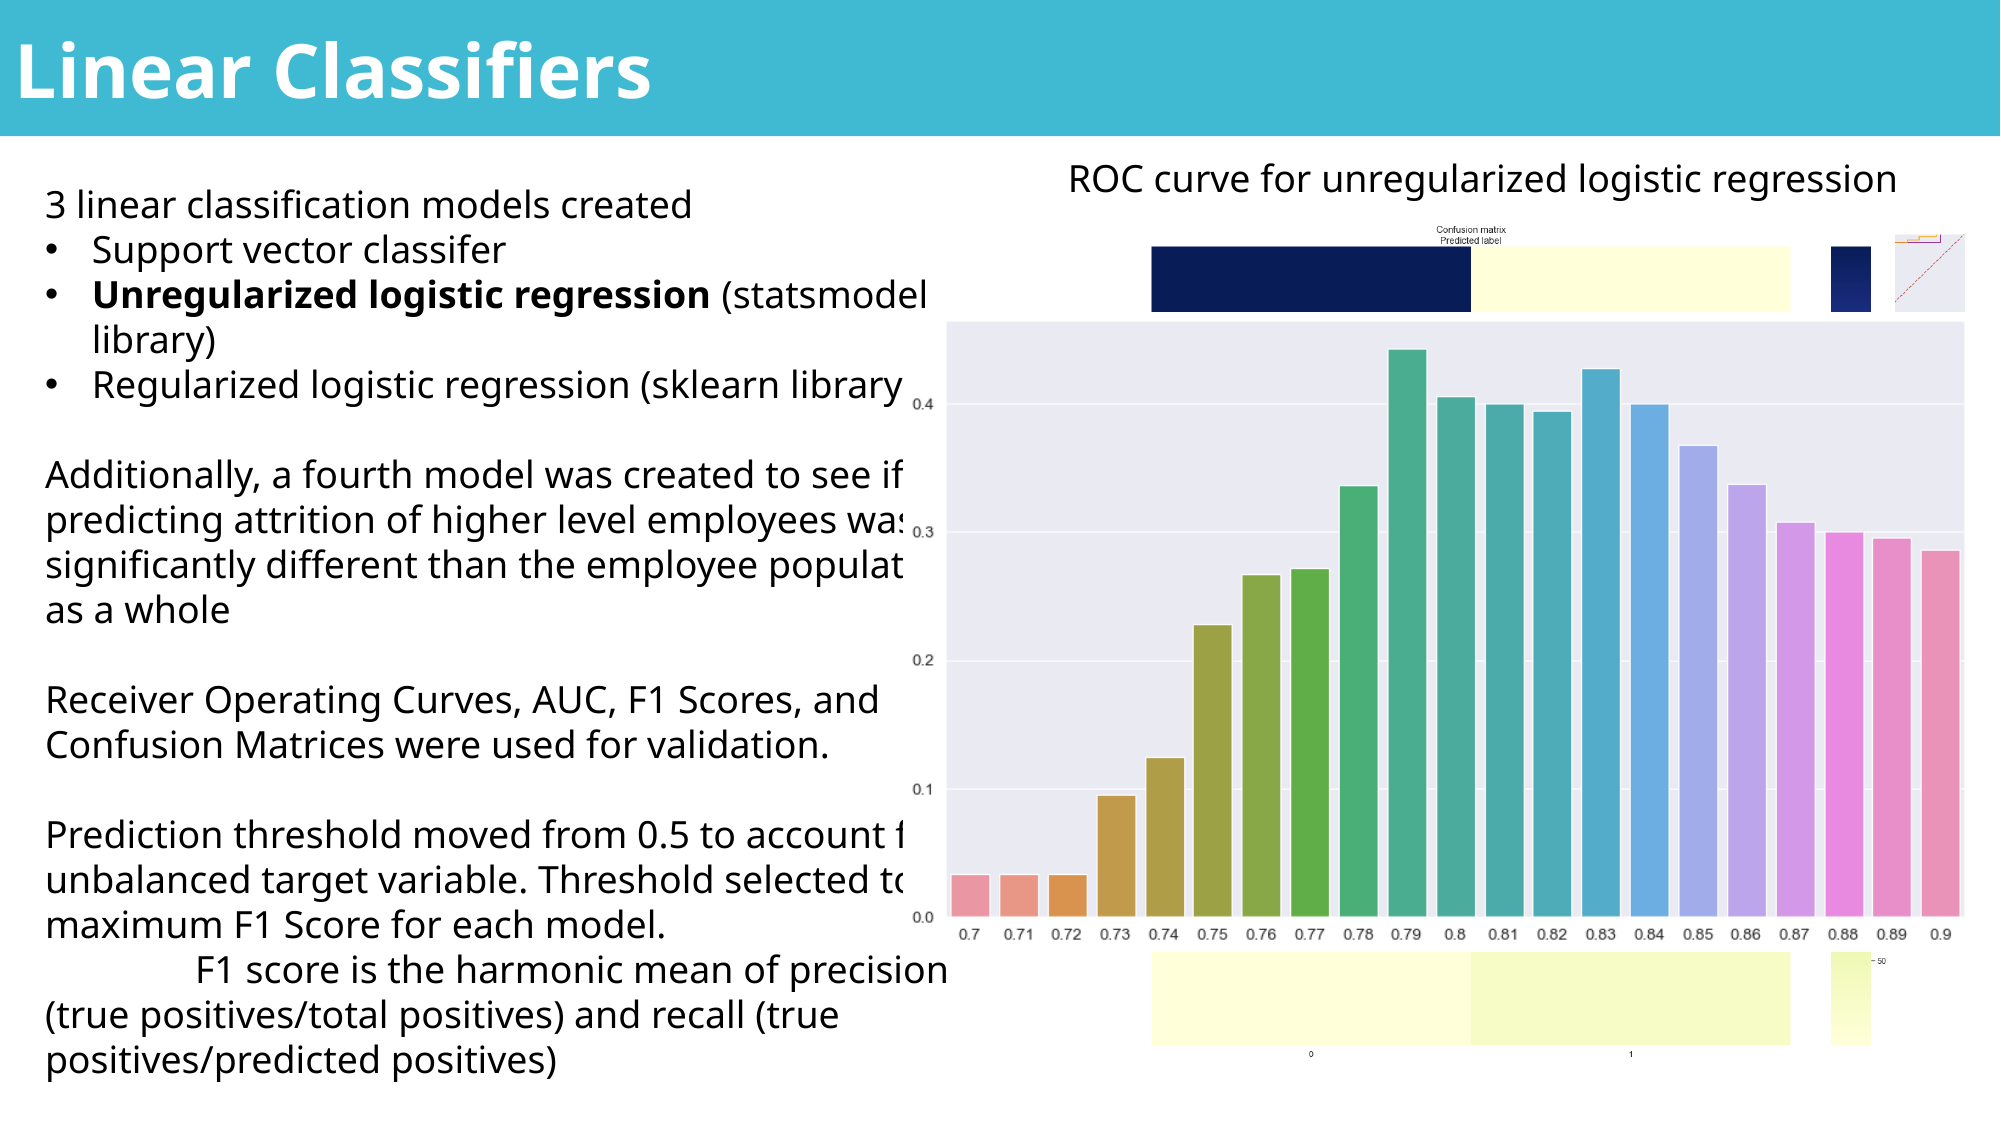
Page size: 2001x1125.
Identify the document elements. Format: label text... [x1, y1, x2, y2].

text_box 3 linear classification models created Support vector classifer Unregularized logistic regression (statsmodel library) Regularized logistic regression (sklearn library) Additionally, a fourth model was created to see if predicting attrition of higher level employees was significantly different than the employee population as a whole Receiver Operating Curves, AUC, F1 Scores, and Confusion Matrices were used for validation. Prediction threshold moved from 0.5 to account for unbalanced target variable. Threshold selected to maximum F1 Score for each model. F1 score is the harmonic mean of precision (true positives/total positives) and recall (true positives/predicted positives) [30, 173, 1000, 1125]
picture [903, 221, 1973, 1064]
text_box Linear Classifiers [0, 0, 2000, 137]
text_box ROC curve for unregularized logistic regression [1053, 147, 1934, 253]
